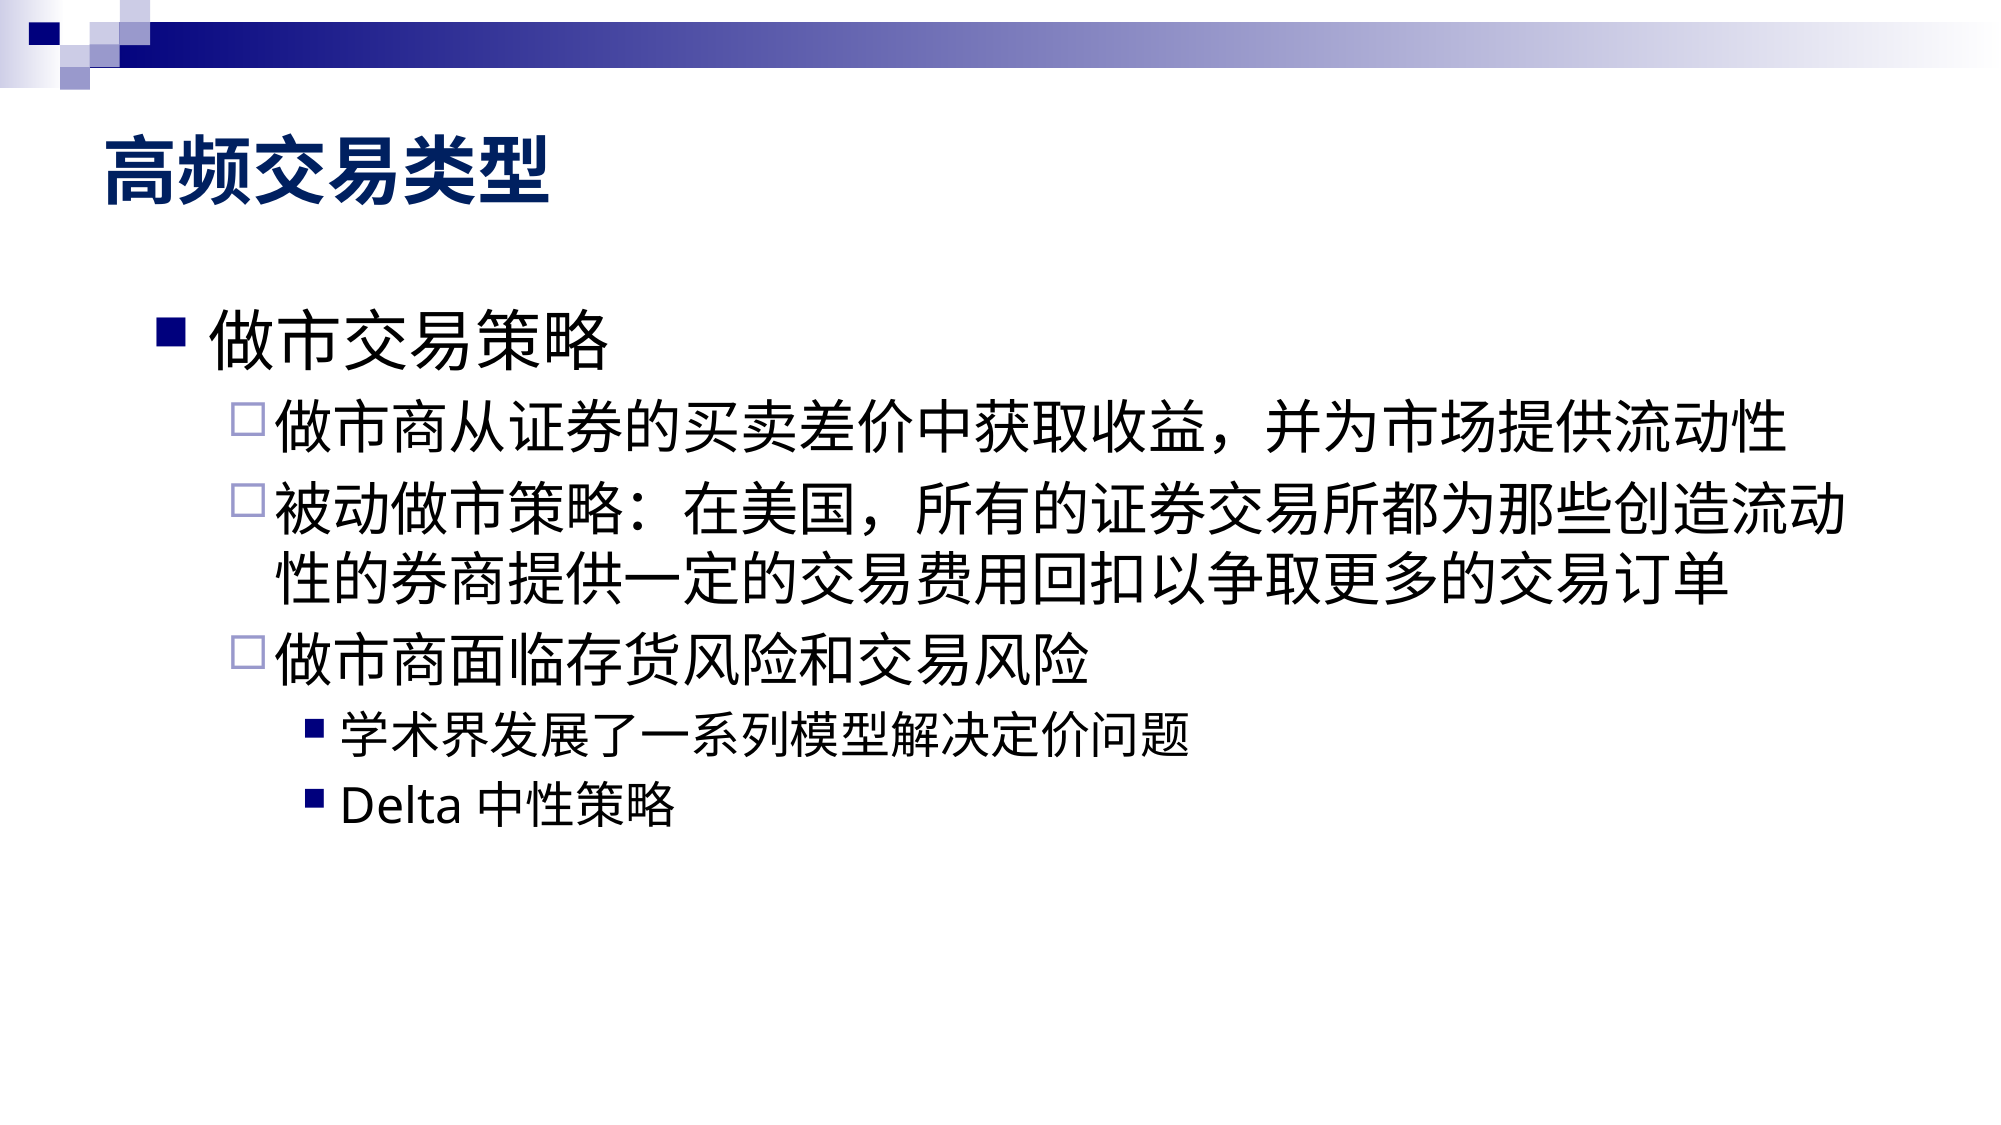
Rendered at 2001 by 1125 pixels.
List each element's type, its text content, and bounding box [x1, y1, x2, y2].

list 做市交易策略 做市商从证券的买卖差价中获取收益，并为市场提供流动性 被动做市策略：在美国，所有的证券交易所都为那些创造流动性的券商提供一定的交易费用回扣以争取更多的交易订单 做市商面临存货风险和交易风险 学术界发展了一系列模型解决定价问题 Delta中性策略 [137, 290, 1888, 1005]
title 高频交易类型 [87, 112, 1363, 225]
